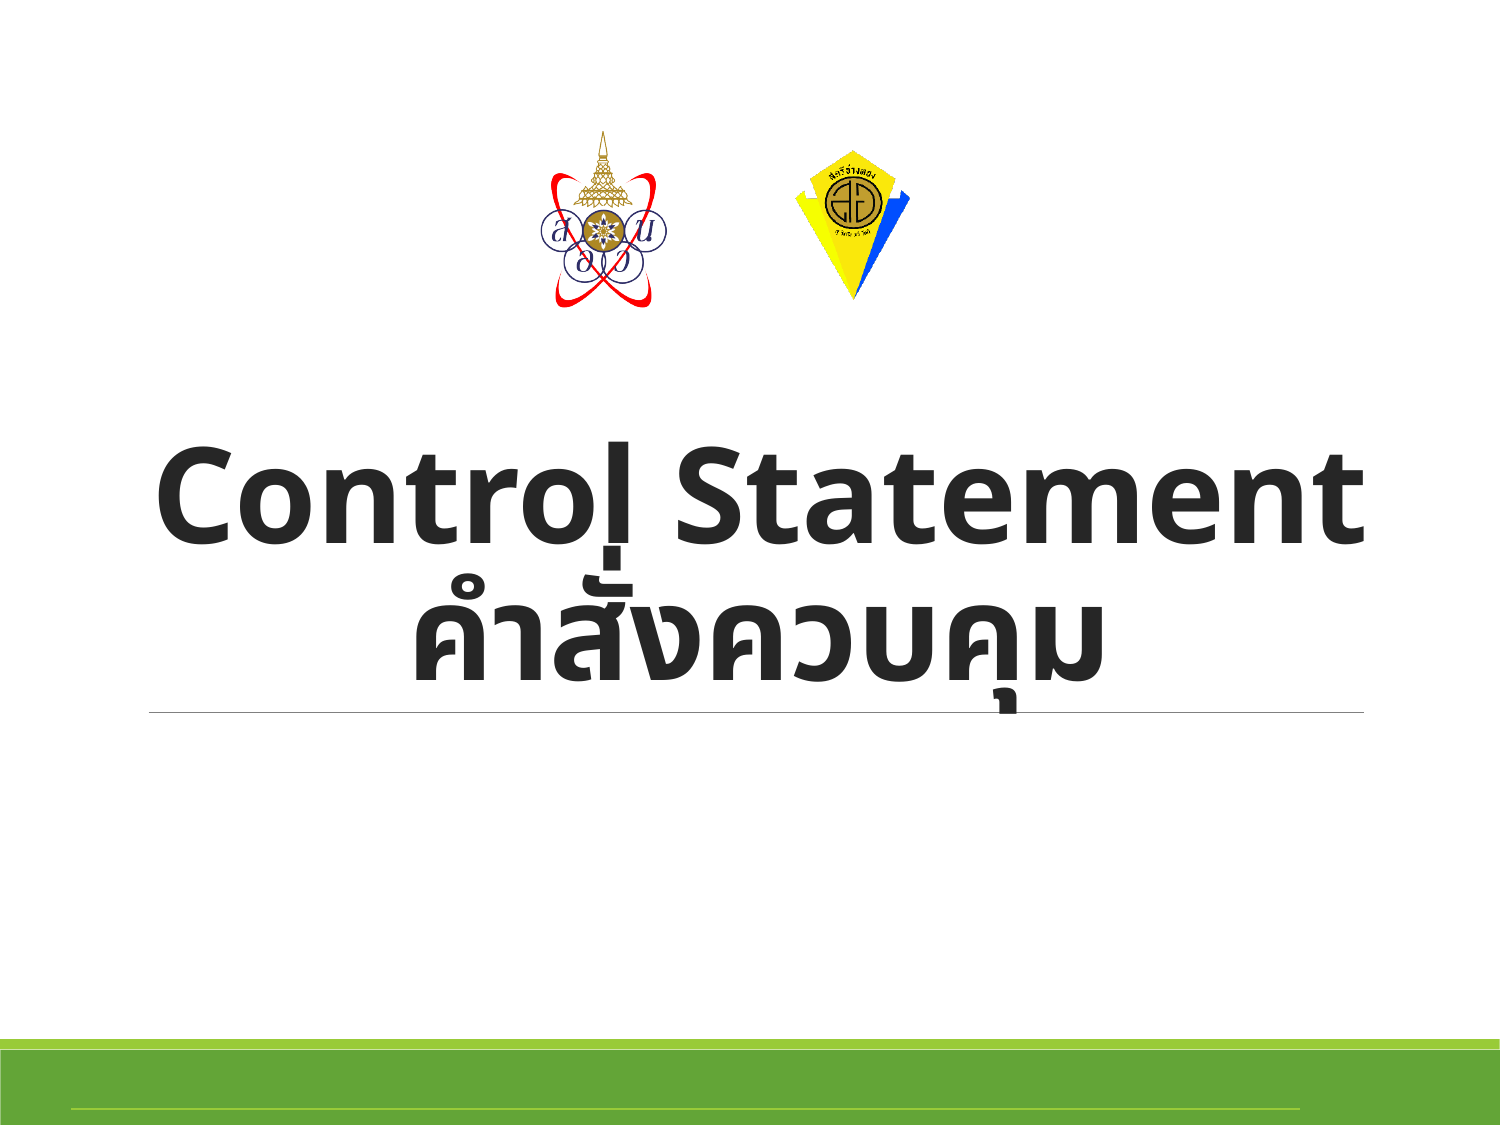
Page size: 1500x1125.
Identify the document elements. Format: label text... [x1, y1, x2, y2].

picture [532, 126, 686, 317]
title Control Statement คำสั่งควบคุม [122, 407, 1398, 715]
picture [778, 150, 925, 338]
